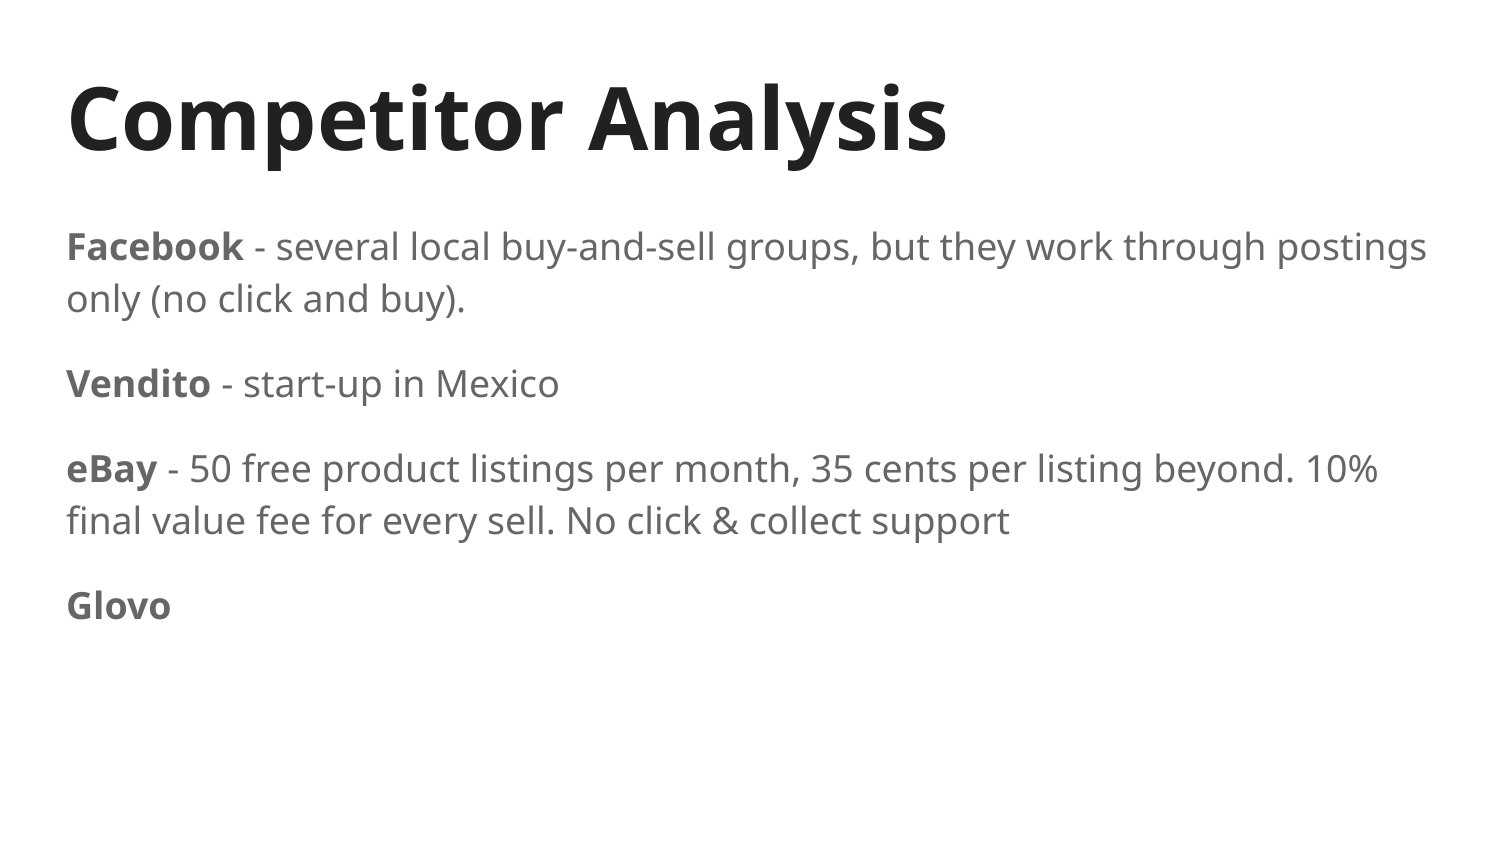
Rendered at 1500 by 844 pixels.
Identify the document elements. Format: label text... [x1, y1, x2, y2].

title Competitor Analysis [51, 48, 1449, 180]
list Facebook - several local buy-and-sell groups, but they work through postings only (no click and buy). Vendito - start-up in Mexico eBay - 50 free product listings per month, 35 cents per listing beyond. 10% final value fee for every sell. No click & collect support Glovo [51, 201, 1449, 750]
